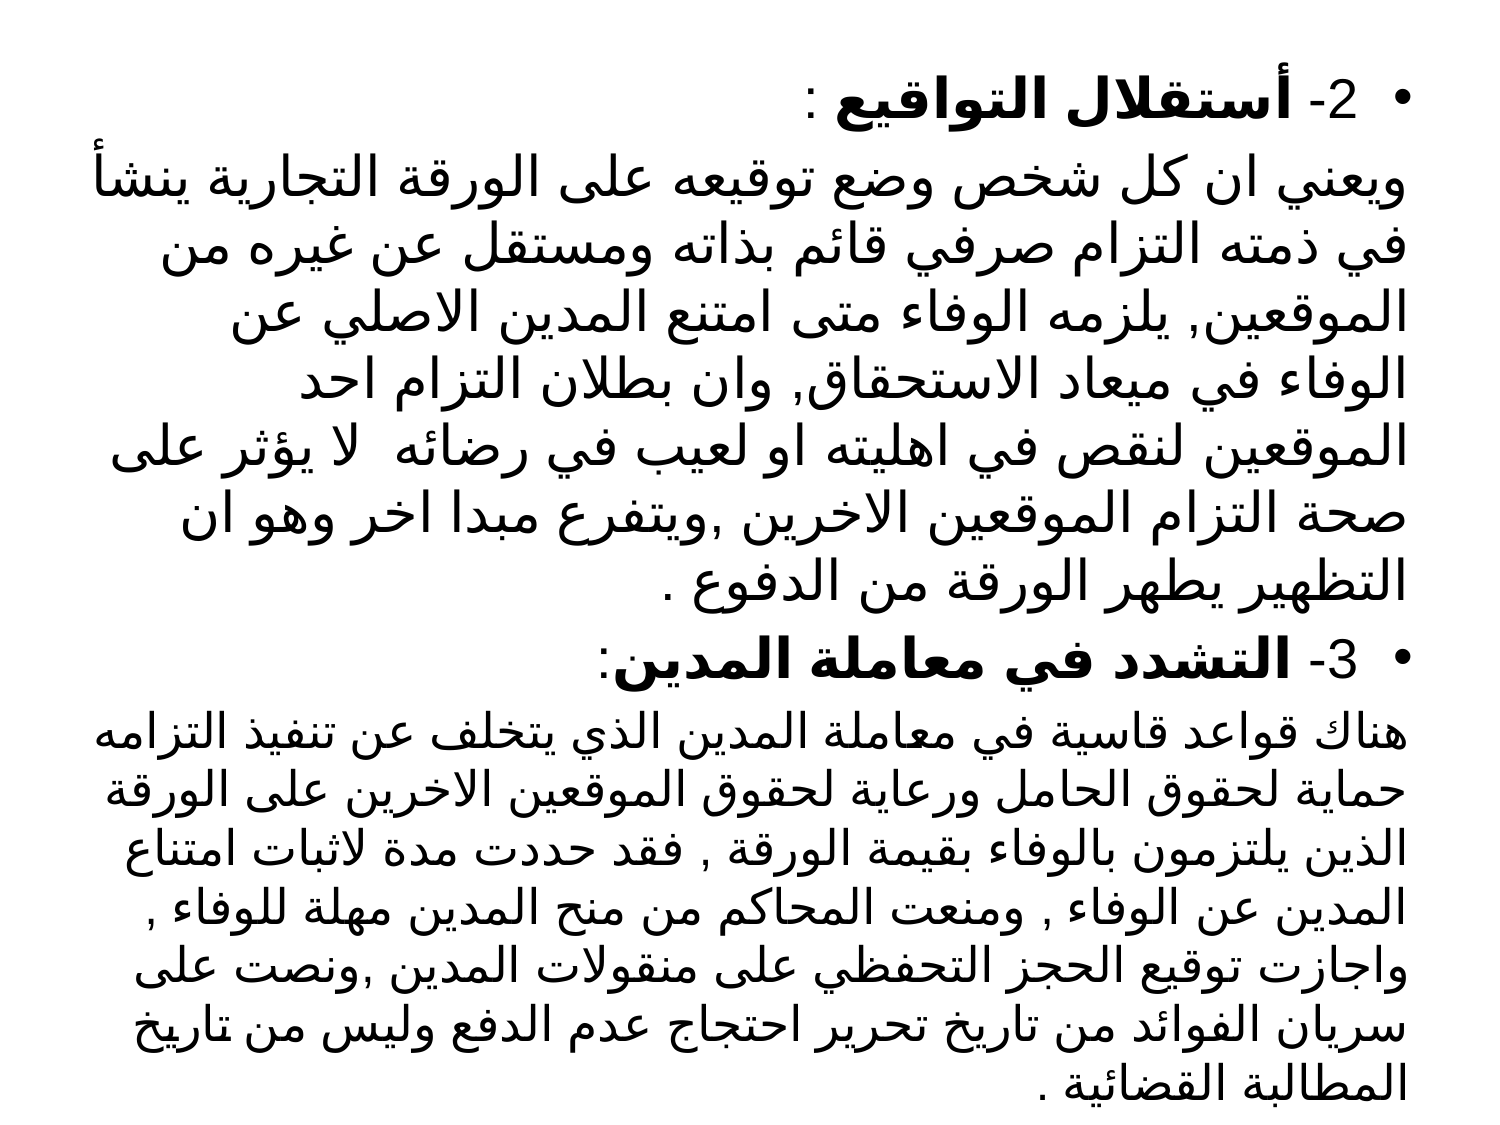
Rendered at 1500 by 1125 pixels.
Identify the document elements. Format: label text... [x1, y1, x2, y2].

list 2- أستقلال التواقيع : ويعني ان كل شخص وضع توقيعه على الورقة التجارية ينشأ في ذمته التزام صرفي قائم بذاته ومستقل عن غيره من الموقعين, يلزمه الوفاء متى امتنع المدين الاصلي عن الوفاء في ميعاد الاستحقاق, وان بطلان التزام احد الموقعين لنقص في اهليته او لعيب في رضائه لا يؤثر على صحة التزام الموقعين الاخرين ,ويتفرع مبدا اخر وهو ان التظهير يطهر الورقة من الدفوع . 3- التشدد في معاملة المدين: هناك قواعد قاسية في معاملة المدين الذي يتخلف عن تنفيذ التزامه حماية لحقوق الحامل ورعاية لحقوق الموقعين الاخرين على الورقة الذين يلتزمون بالوفاء بقيمة الورقة , فقد حددت مدة لاثبات امتناع المدين عن الوفاء , ومنعت المحاكم من منح المدين مهلة للوفاء , واجازت توقيع الحجز التحفظي على منقولات المدين ,ونصت على سريان الفوائد من تاريخ تحرير احتجاج عدم الدفع وليس من تاريخ المطالبة القضائية . [75, 0, 1425, 1125]
